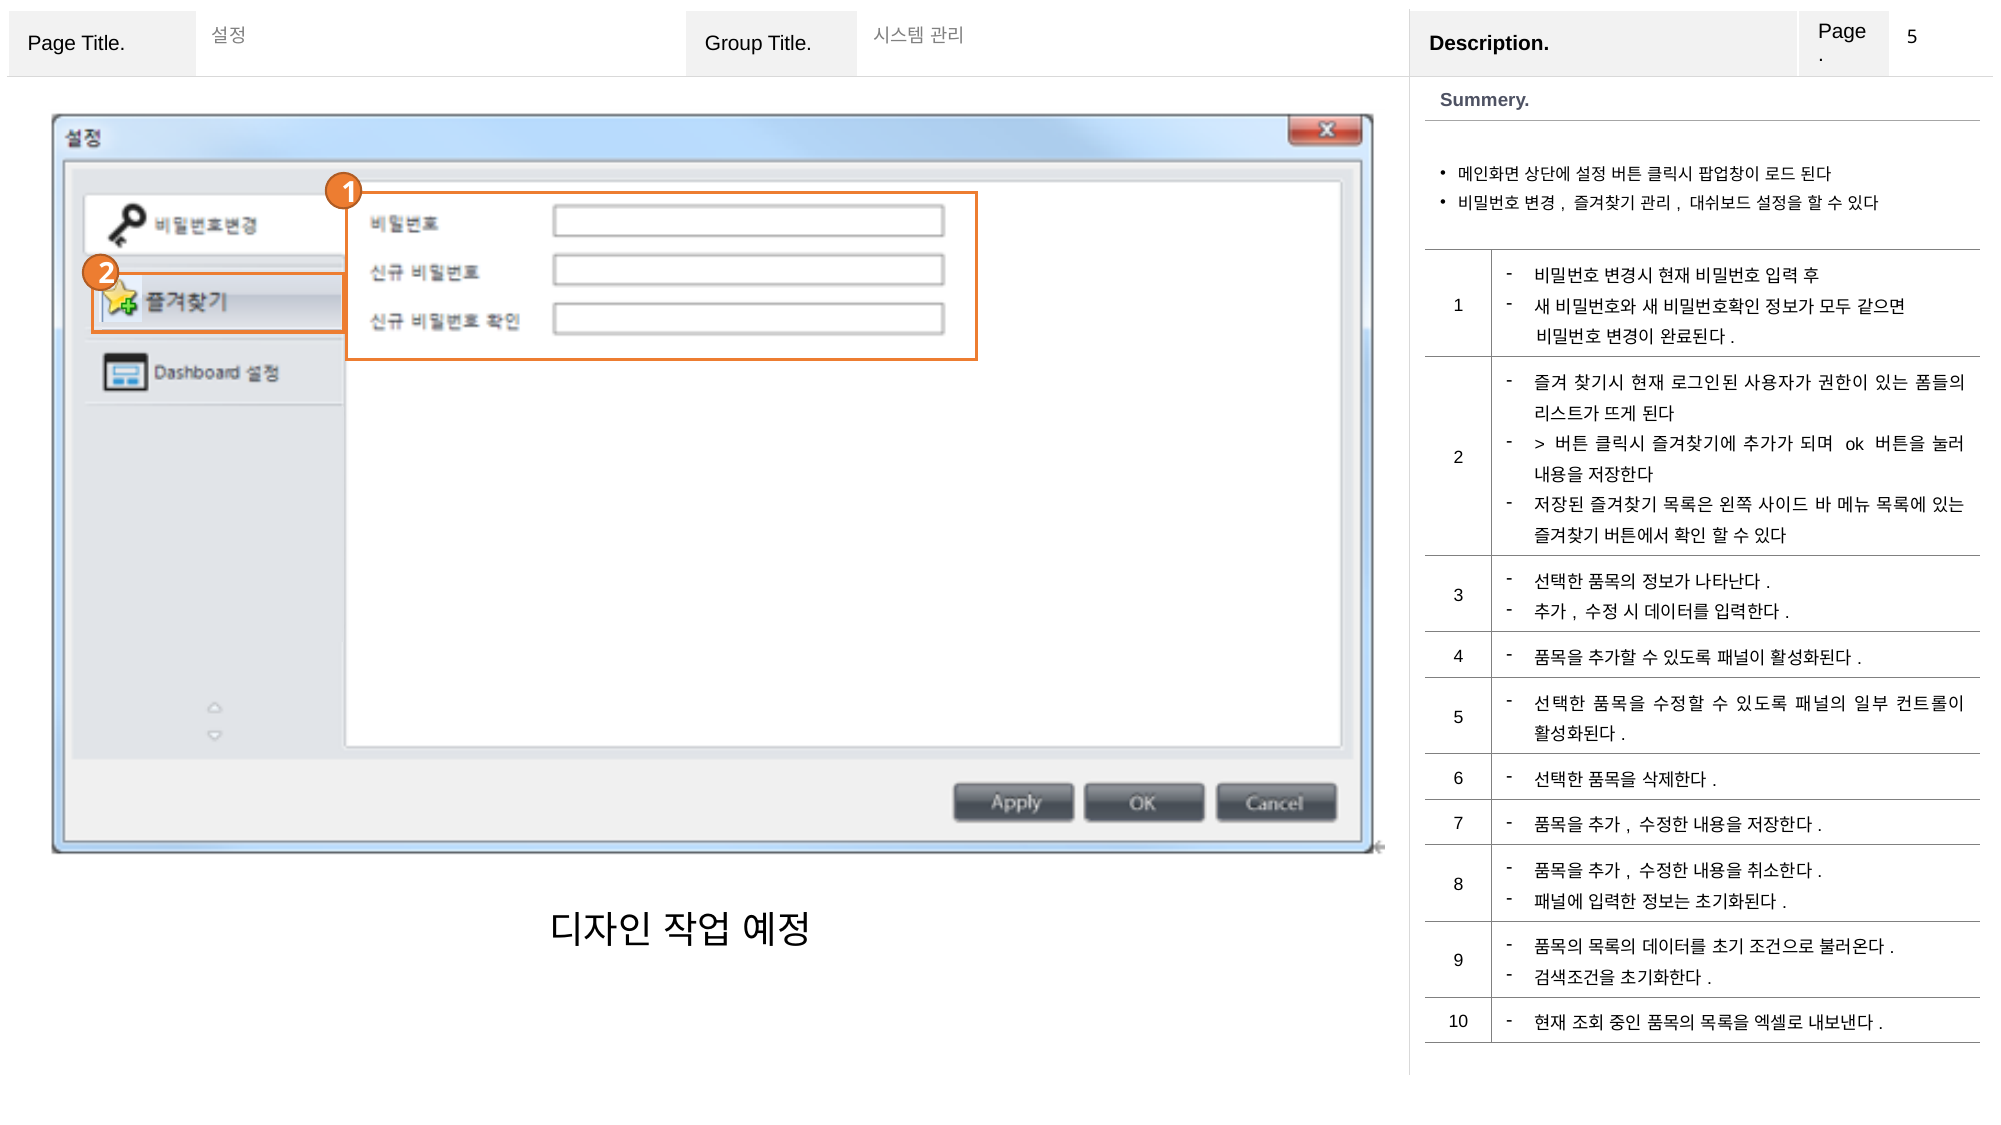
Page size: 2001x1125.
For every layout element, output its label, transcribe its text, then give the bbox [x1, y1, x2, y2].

table_cell 메인화면 상단에 설정 버튼 클릭시 팝업창이 로드 된다 비밀번호 변경, 즐겨찾기 관리, 대쉬보드 설정을 할 수 있다 [1425, 121, 1980, 249]
table_cell 즐겨 찾기시 현재 로그인된 사용자가 권한이 있는 폼들의 리스트가 뜨게 된다 > 버튼 클릭시 즐겨찾기에 추가가 되며 ok 버튼을 눌러 내용을 저장한다 저장된 즐겨찾기 목록은 왼쪽 사이드 바 메뉴 목록에 있는 즐겨찾기 버튼에서 확인 할 수 있다 [1492, 357, 1980, 555]
picture [48, 108, 1385, 863]
table_cell 품목을 추가, 수정한 내용을 저장한다. [1492, 800, 1980, 844]
table_cell 2 [1425, 357, 1491, 555]
table_cell 8 [1425, 845, 1491, 921]
table_cell 4 [1425, 632, 1491, 677]
table_cell 선택한 품목을 수정할 수 있도록 패널의 일부 컨트롤이 활성화된다. [1492, 678, 1980, 753]
list 설정 [196, 18, 684, 55]
table_cell 3 [1425, 556, 1491, 631]
table_header Summery. [1425, 78, 1980, 120]
table_cell 비밀번호 변경시 현재 비밀번호 입력 후 새 비밀번호와 새 비밀번호확인 정보가 모두 같으면 비밀번호 변경이 완료된다. [1492, 250, 1980, 356]
table_cell 10 [1425, 998, 1491, 1042]
table_cell 품목의 목록의 데이터를 초기 조건으로 불러온다. 검색조건을 초기화한다. [1492, 922, 1980, 997]
table_cell 5 [1425, 678, 1491, 753]
table_cell 7 [1425, 800, 1491, 844]
text_box 디자인 작업 예정 [534, 898, 899, 959]
table_cell 현재 조회 중인 품목의 목록을 엑셀로 내보낸다. [1492, 998, 1980, 1042]
table_cell 선택한 품목의 정보가 나타난다. 추가, 수정 시 데이터를 입력한다. [1492, 556, 1980, 631]
text_box 5 [1892, 17, 2000, 58]
table_cell 6 [1425, 754, 1491, 799]
table_cell 품목을 추가, 수정한 내용을 취소한다. 패널에 입력한 정보는 초기화된다. [1492, 845, 1980, 921]
list 시스템 관리 [858, 18, 1405, 55]
table_cell 9 [1425, 922, 1491, 997]
table_cell 품목을 추가할 수 있도록 패널이 활성화된다. [1492, 632, 1980, 677]
table_cell 선택한 품목을 삭제한다. [1492, 754, 1980, 799]
table_cell 1 [1425, 250, 1491, 356]
